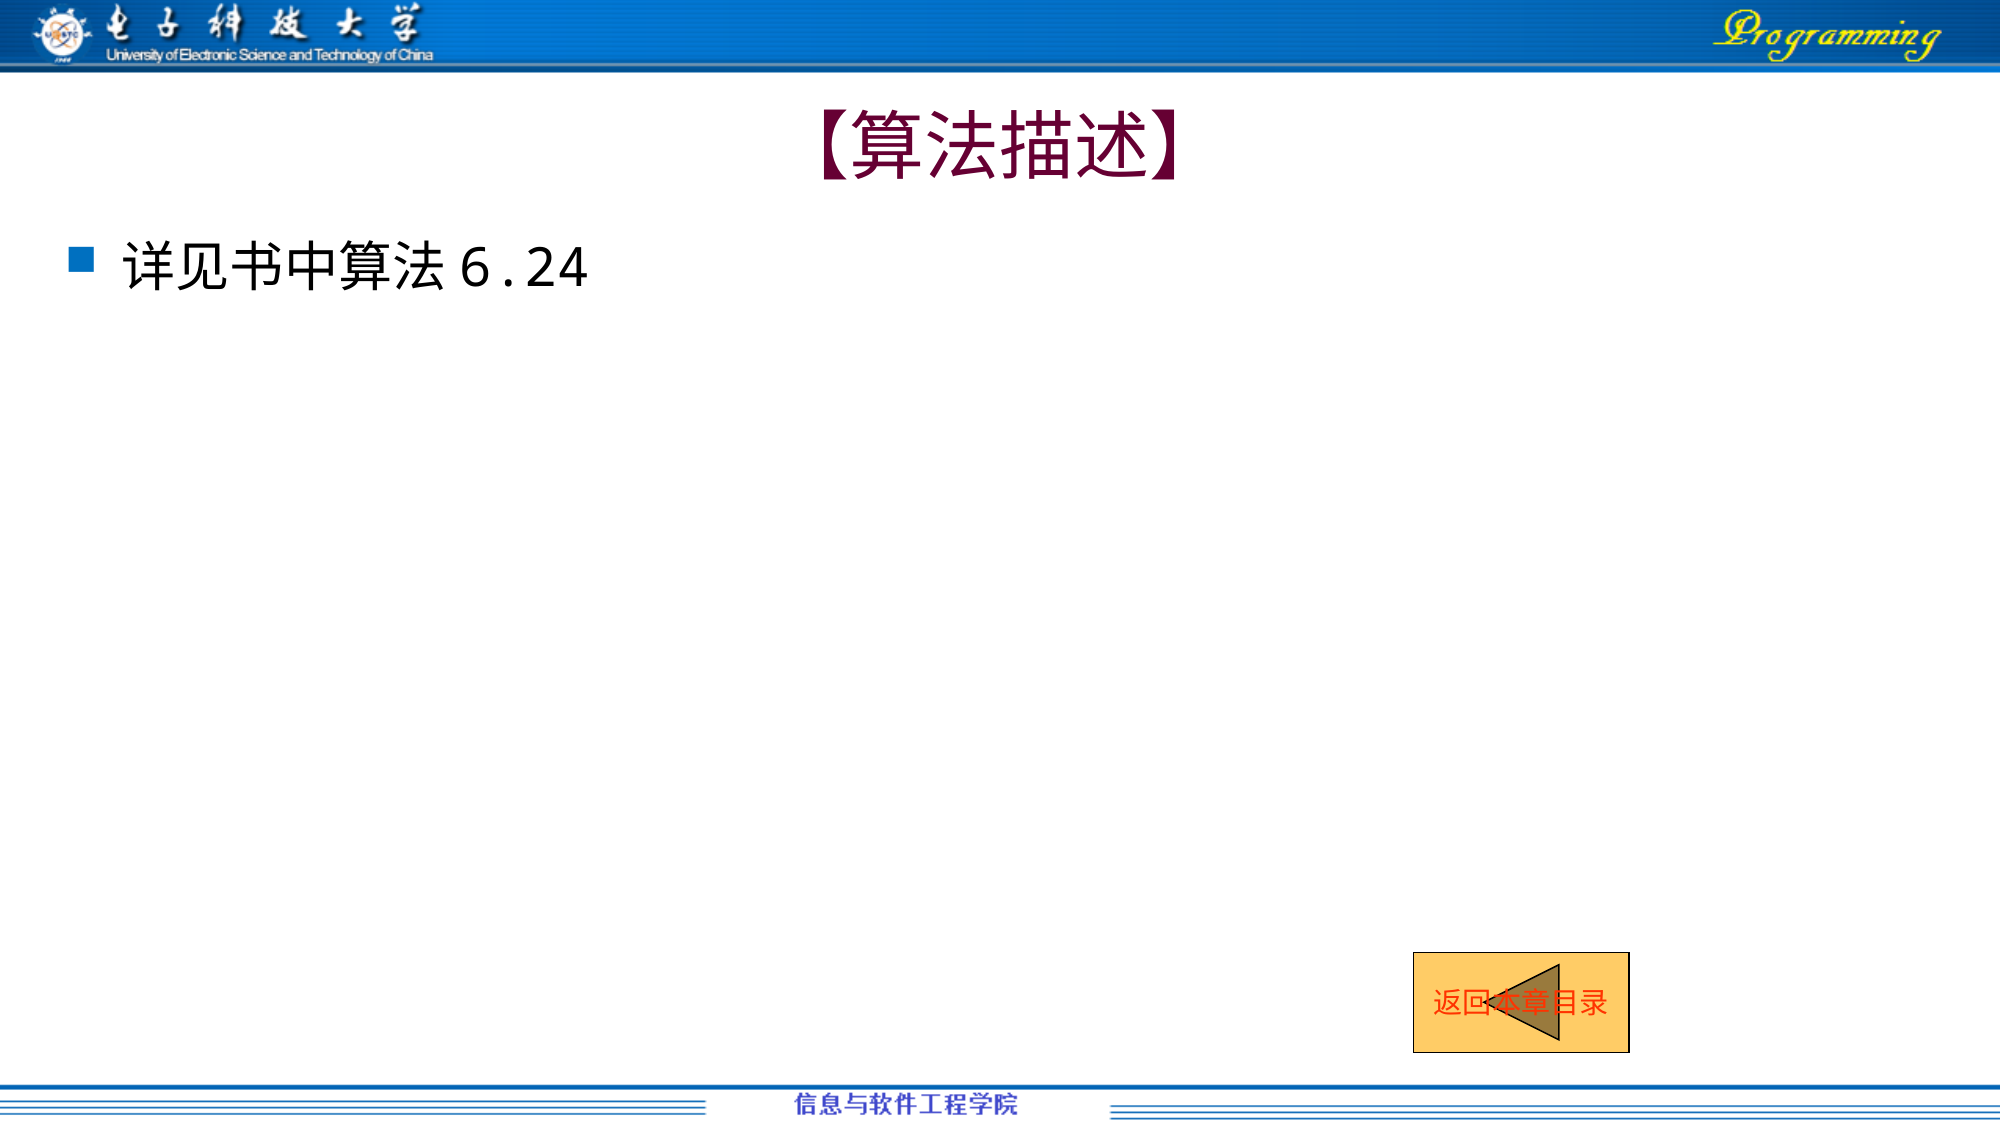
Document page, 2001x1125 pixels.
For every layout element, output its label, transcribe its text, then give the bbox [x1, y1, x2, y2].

picture [0, 0, 2000, 1125]
text_box 返回本章目录 [1413, 952, 1630, 1053]
title 【算法描述】 [150, 87, 1850, 200]
list 详见书中算法6.24 [50, 224, 1950, 1075]
